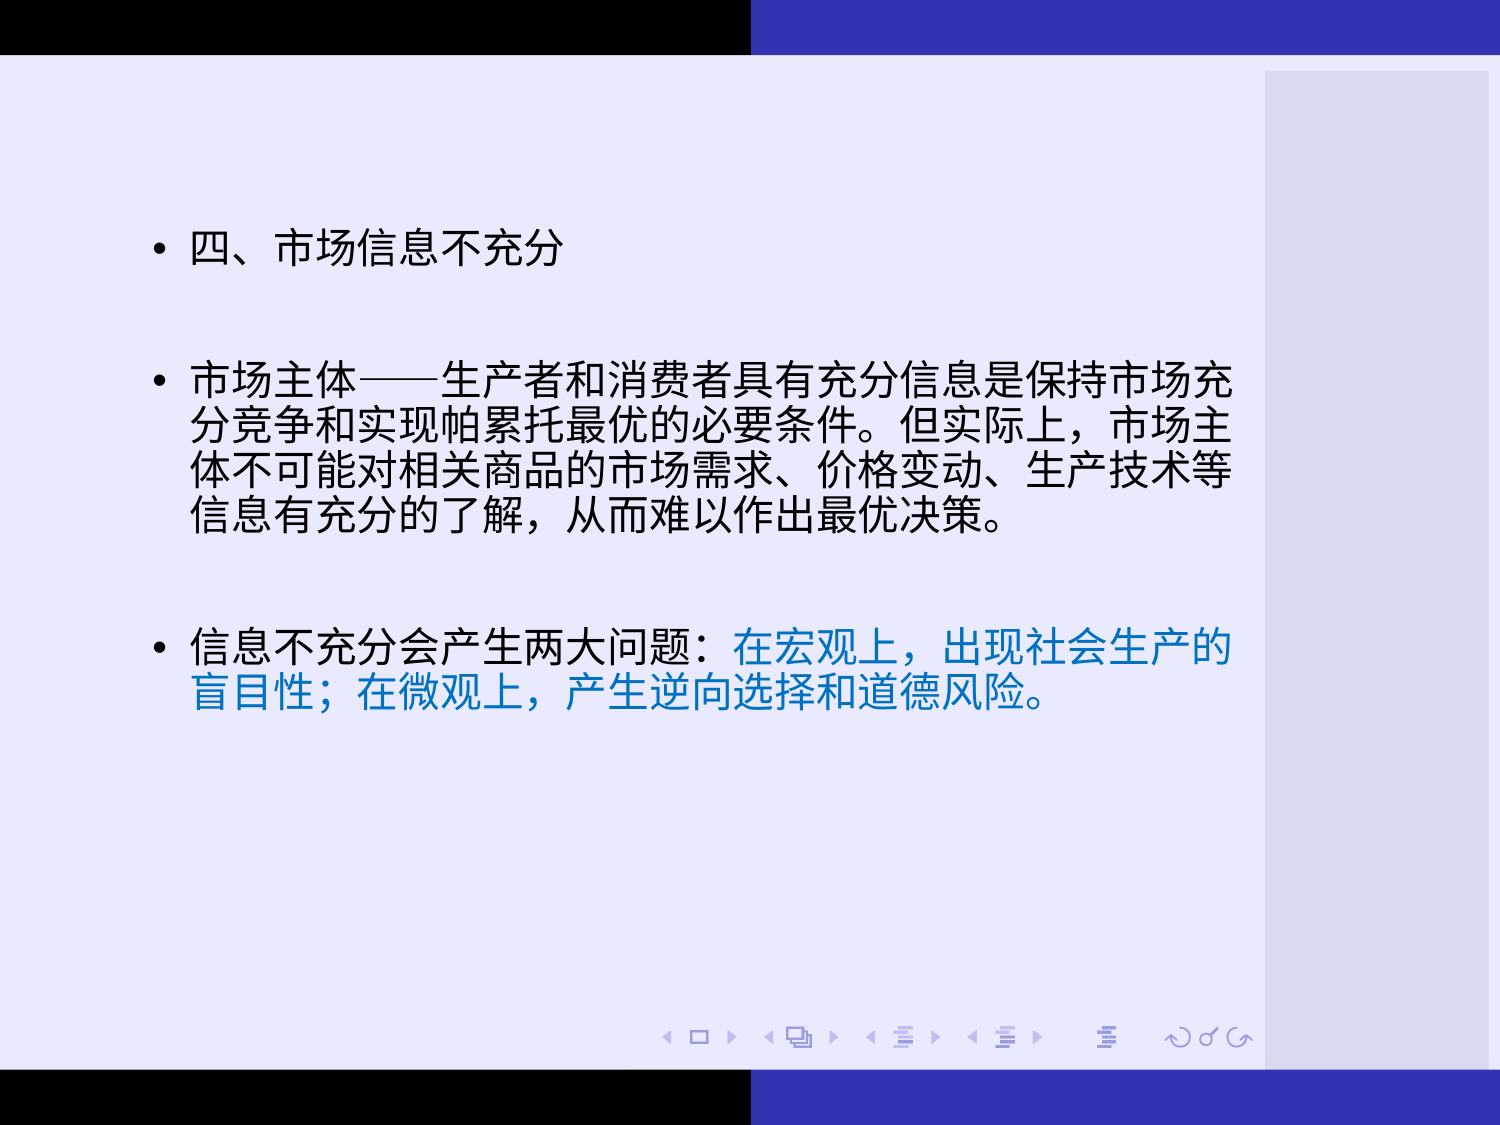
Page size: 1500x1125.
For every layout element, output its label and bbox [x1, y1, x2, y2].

text_box [0, 0, 1500, 1125]
